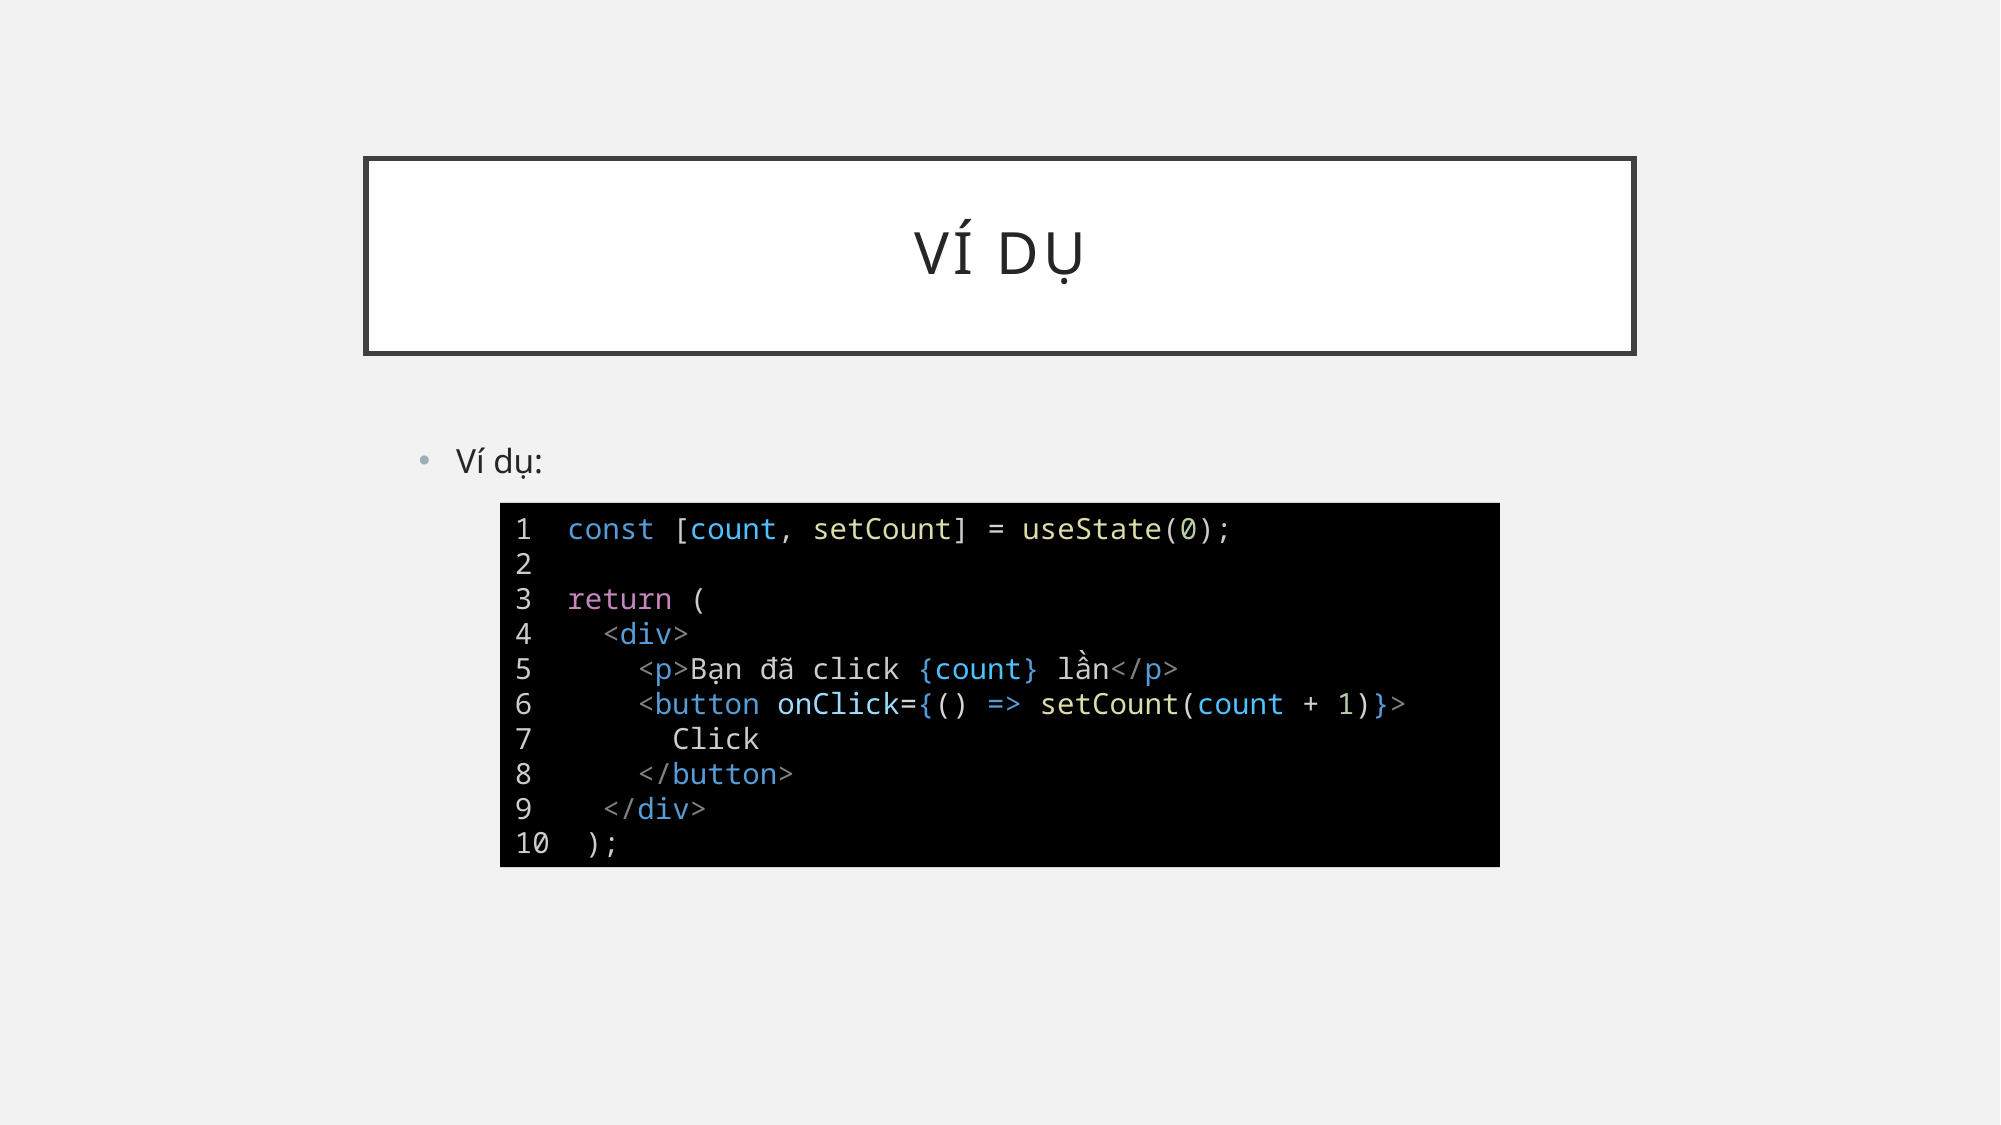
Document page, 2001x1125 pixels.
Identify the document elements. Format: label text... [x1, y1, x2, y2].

list Ví dụ: [366, 432, 1634, 942]
text_box 1 const [count, setCount] = useState(0); 2 3 return ( 4 <div> 5 <p>Bạn đã click {count} lần</p> 6 <button onClick={() => setCount(count + 1)}> 7 Click 8 </button> 9 </div> 10 ); [500, 502, 1500, 868]
title Ví dụ [363, 156, 1637, 356]
